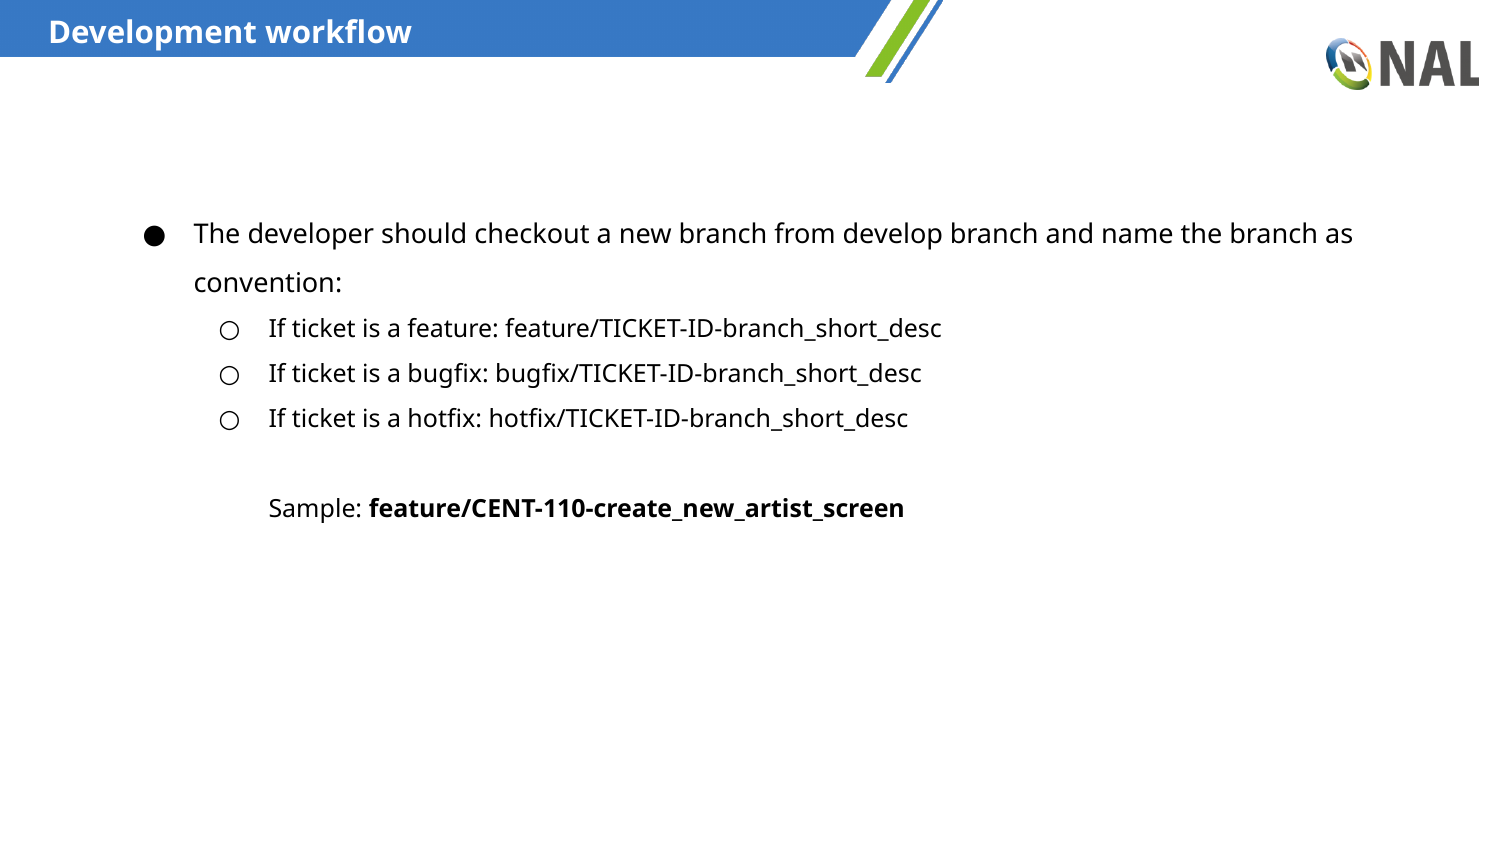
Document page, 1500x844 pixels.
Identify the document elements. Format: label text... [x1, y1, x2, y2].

picture [0, 0, 943, 83]
picture [1326, 38, 1479, 90]
text_box The developer should checkout a new branch from develop branch and name the branch as convention: If ticket is a feature: feature/TICKET-ID-branch_short_desc If ticket is a bugfix: bugfix/TICKET-ID-branch_short_desc If ticket is a hotfix: hotfix/TICKET-ID-branch_short_desc Sample: feature/CENT-110-create_new_artist_screen [103, 145, 1397, 779]
